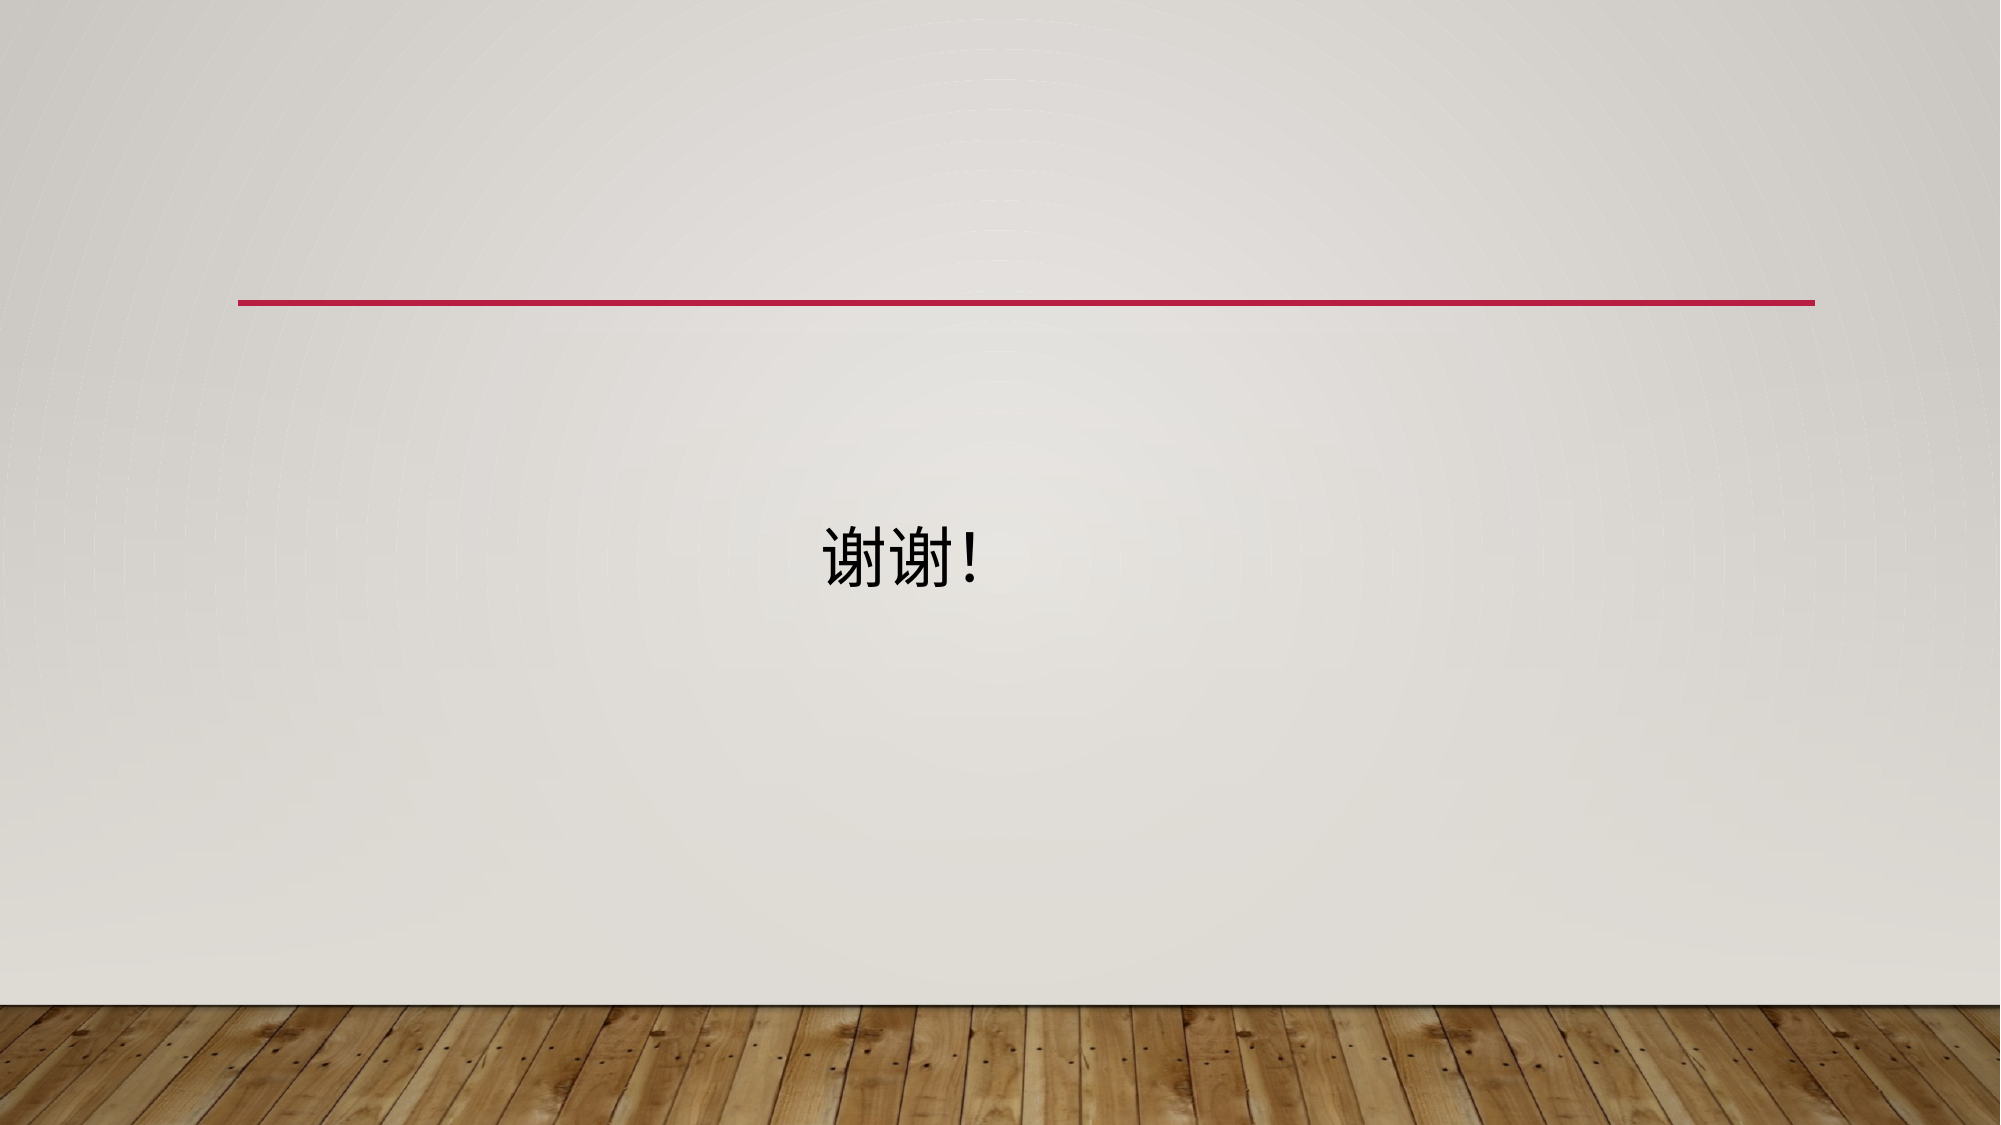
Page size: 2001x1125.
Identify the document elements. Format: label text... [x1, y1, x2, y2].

title 谢谢！ [805, 517, 1195, 690]
picture [0, 1005, 2000, 1125]
